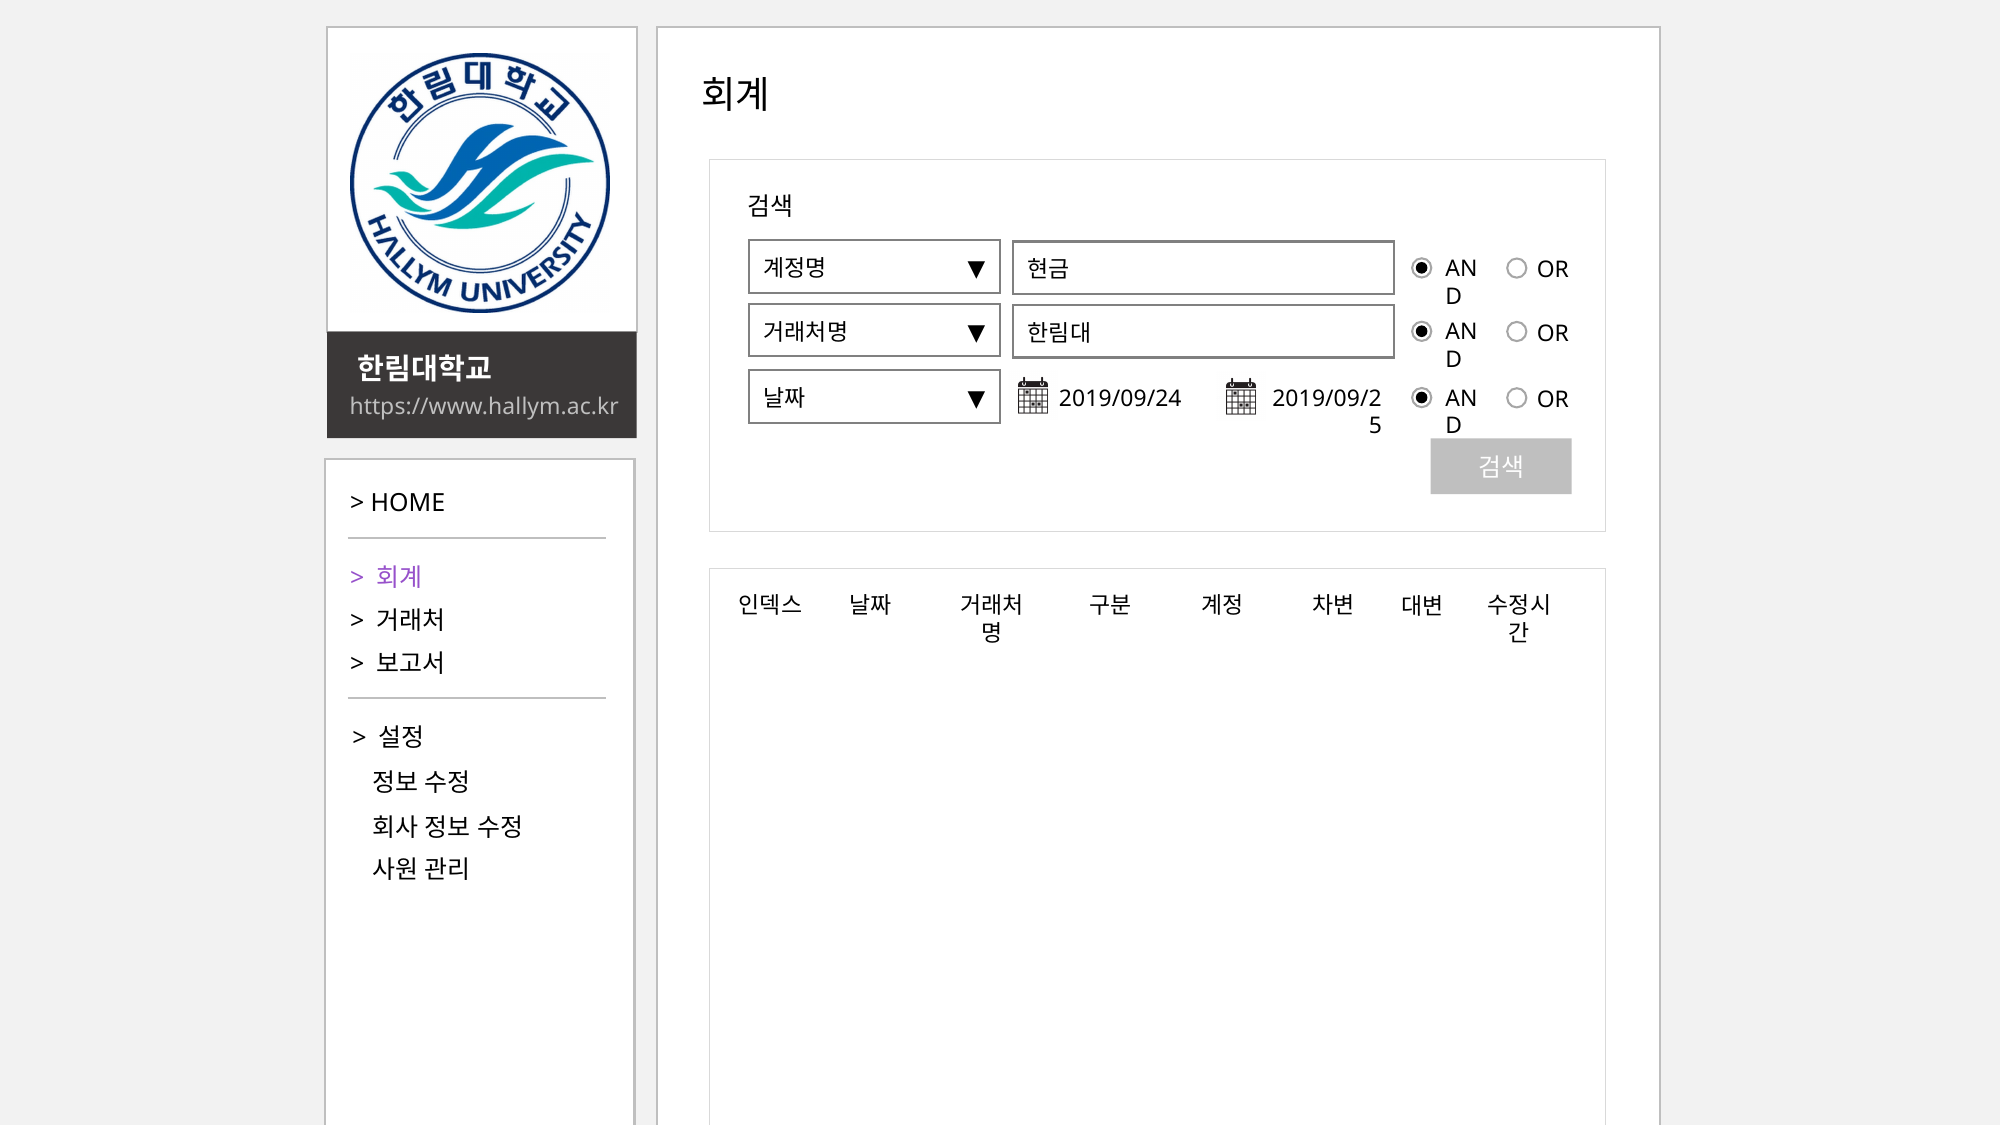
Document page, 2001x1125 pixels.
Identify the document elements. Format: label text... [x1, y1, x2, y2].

text_box 정보 수정 [357, 759, 654, 803]
text_box 차변 [1287, 583, 1379, 626]
picture [1216, 371, 1266, 421]
text_box [1506, 320, 1522, 343]
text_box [748, 303, 1000, 357]
text_box 2019/09/24 ~ [1058, 376, 1216, 419]
text_box 거래처명 [935, 583, 1050, 654]
text_box AND [1430, 376, 1507, 446]
text_box [326, 26, 638, 331]
picture [350, 53, 610, 313]
text_box OR [1522, 311, 1584, 354]
text_box AND [1430, 309, 1507, 376]
text_box 회계 [686, 63, 785, 124]
text_box [1506, 387, 1522, 409]
text_box 회사 정보 수정 [357, 803, 654, 846]
picture [1008, 370, 1058, 420]
text_box 검색 [1430, 437, 1573, 495]
text_box [1414, 324, 1429, 339]
text_box 검색 [732, 183, 912, 228]
text_box 날짜 [821, 583, 920, 626]
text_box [748, 370, 1000, 423]
text_box 사원 관리 [357, 846, 654, 892]
text_box 한림대학교 https://www.hallym.ac.kr [326, 331, 638, 439]
text_box > 보고서 [335, 639, 632, 685]
text_box [1411, 320, 1430, 342]
text_box 구분 [1064, 583, 1157, 626]
text_box AND [1430, 246, 1507, 309]
text_box 인덱스 [723, 583, 821, 626]
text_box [1012, 304, 1394, 358]
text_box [1012, 241, 1394, 295]
text_box > 회계 [335, 554, 632, 596]
text_box 대변 [1377, 584, 1462, 627]
text_box 2019/09/25 [1247, 376, 1397, 446]
text_box > 설정 [337, 713, 634, 759]
text_box > HOME [335, 478, 632, 524]
text_box 수정시간 [1462, 583, 1577, 654]
text_box [656, 26, 1661, 1125]
text_box OR [1522, 377, 1584, 420]
text_box [1414, 260, 1429, 275]
text_box [709, 159, 1607, 532]
text_box [709, 567, 1607, 1125]
text_box [1414, 390, 1429, 405]
text_box [324, 458, 636, 1125]
text_box > 거래처 [335, 596, 632, 639]
text_box OR [1522, 247, 1584, 290]
text_box [1411, 386, 1430, 409]
text_box [1411, 257, 1430, 279]
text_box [748, 240, 1000, 294]
text_box 계정 [1176, 583, 1268, 626]
text_box [1506, 257, 1522, 279]
